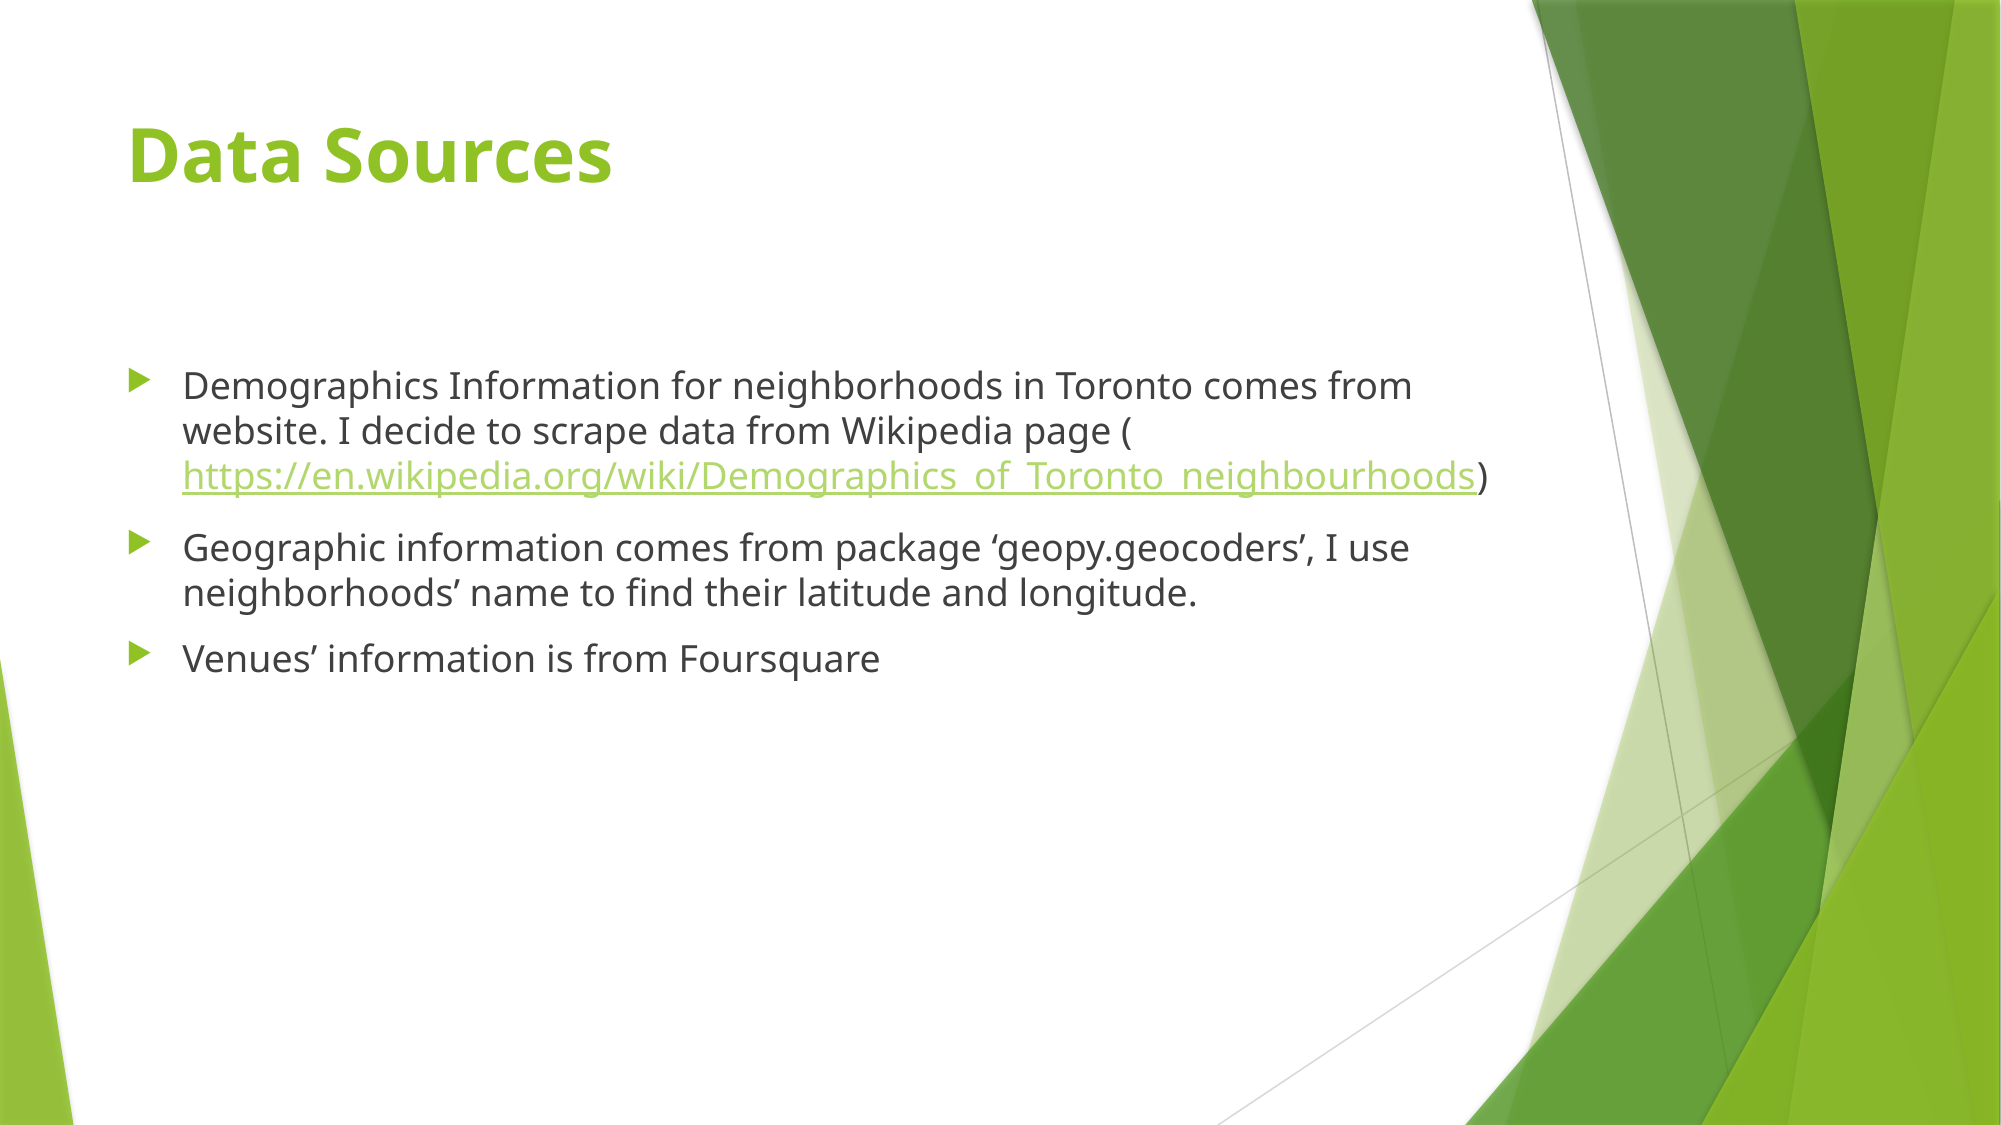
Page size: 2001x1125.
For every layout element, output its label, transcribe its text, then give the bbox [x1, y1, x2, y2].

list Demographics Information for neighborhoods in Toronto comes from website. I decide to scrape data from Wikipedia page (https://en.wikipedia.org/wiki/Demographics_of_Toronto_neighbourhoods) Geographic information comes from package ‘geopy.geocoders’, I use neighborhoods’ name to find their latitude and longitude. Venues’ information is from Foursquare [111, 354, 1522, 992]
title Data Sources [111, 99, 1522, 317]
